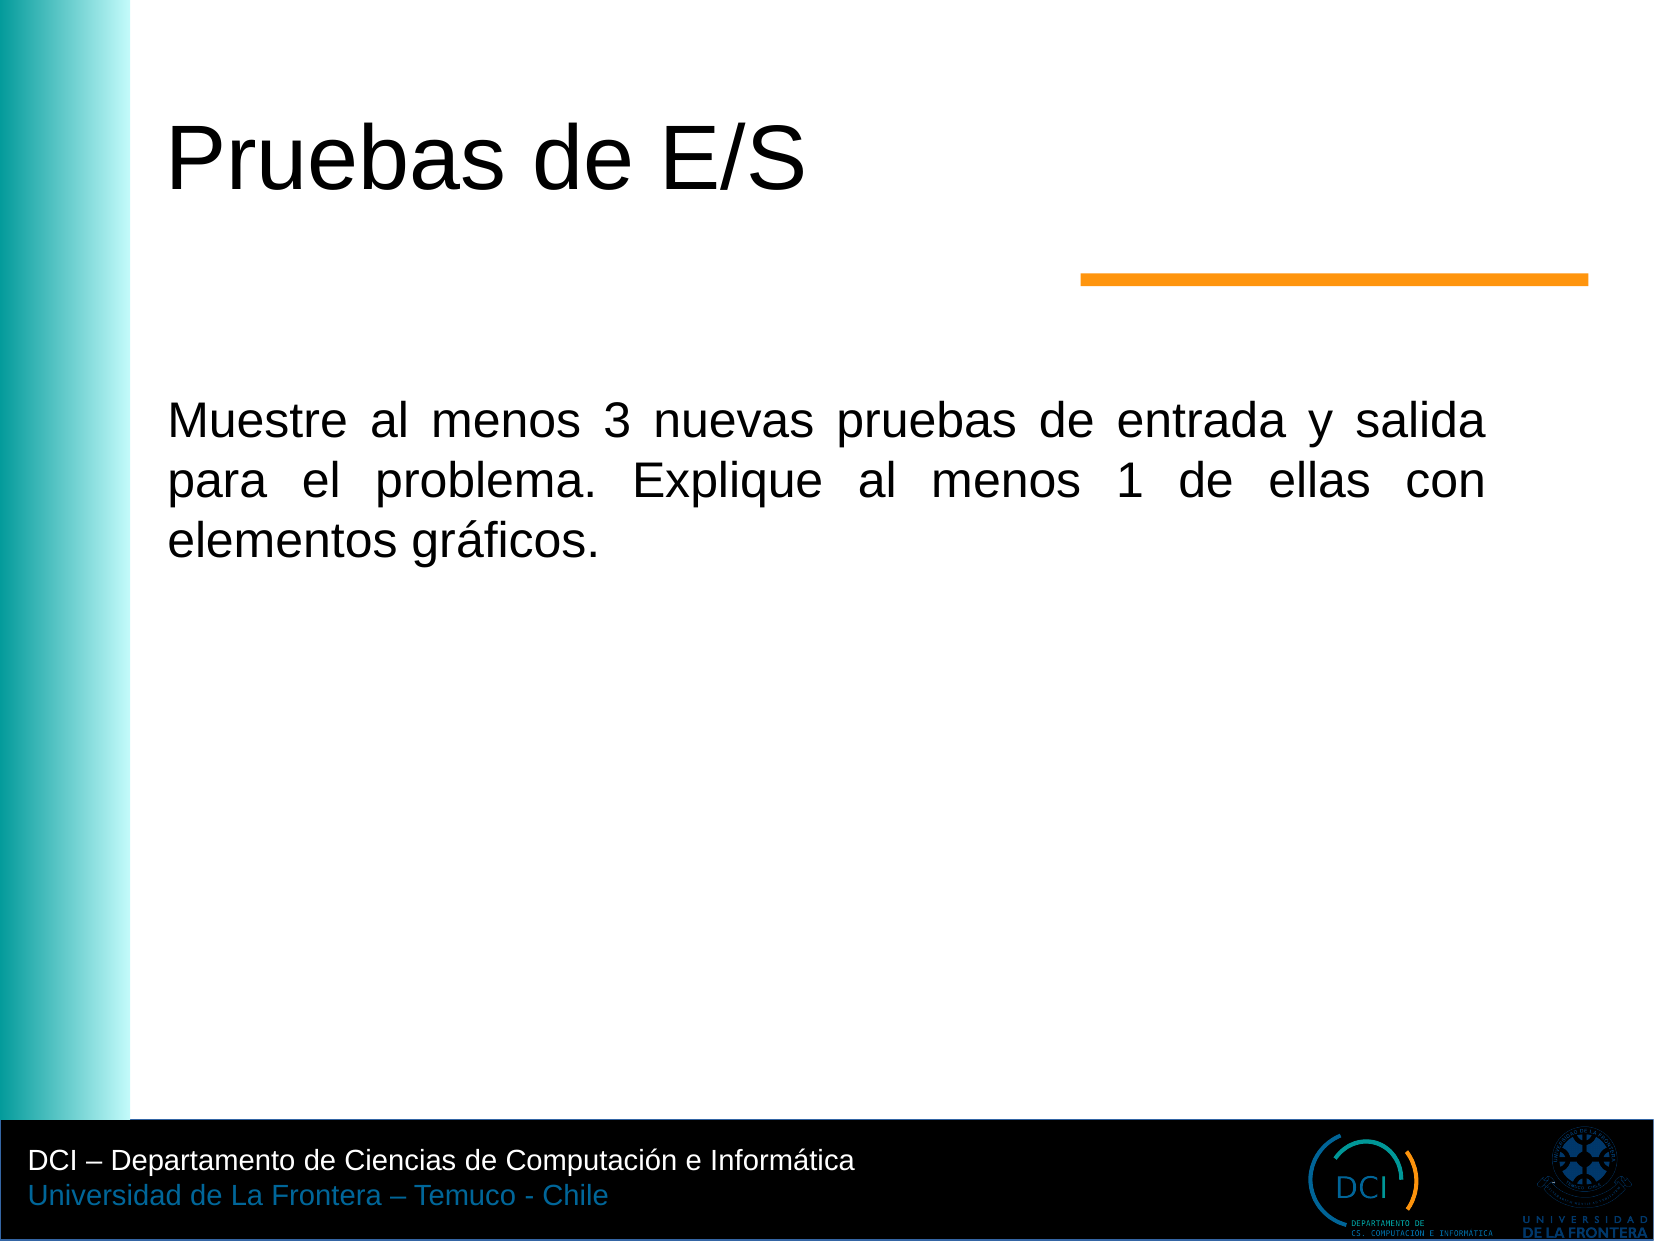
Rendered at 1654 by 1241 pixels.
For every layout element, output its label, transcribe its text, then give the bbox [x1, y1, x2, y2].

picture [1308, 1126, 1648, 1241]
text_box Muestre al menos 3 nuevas pruebas de entrada y salida para el problema. Explique al menos 1 de ellas con elementos gráficos. [152, 380, 1502, 702]
text_box Pruebas de E/S [165, 49, 1654, 257]
